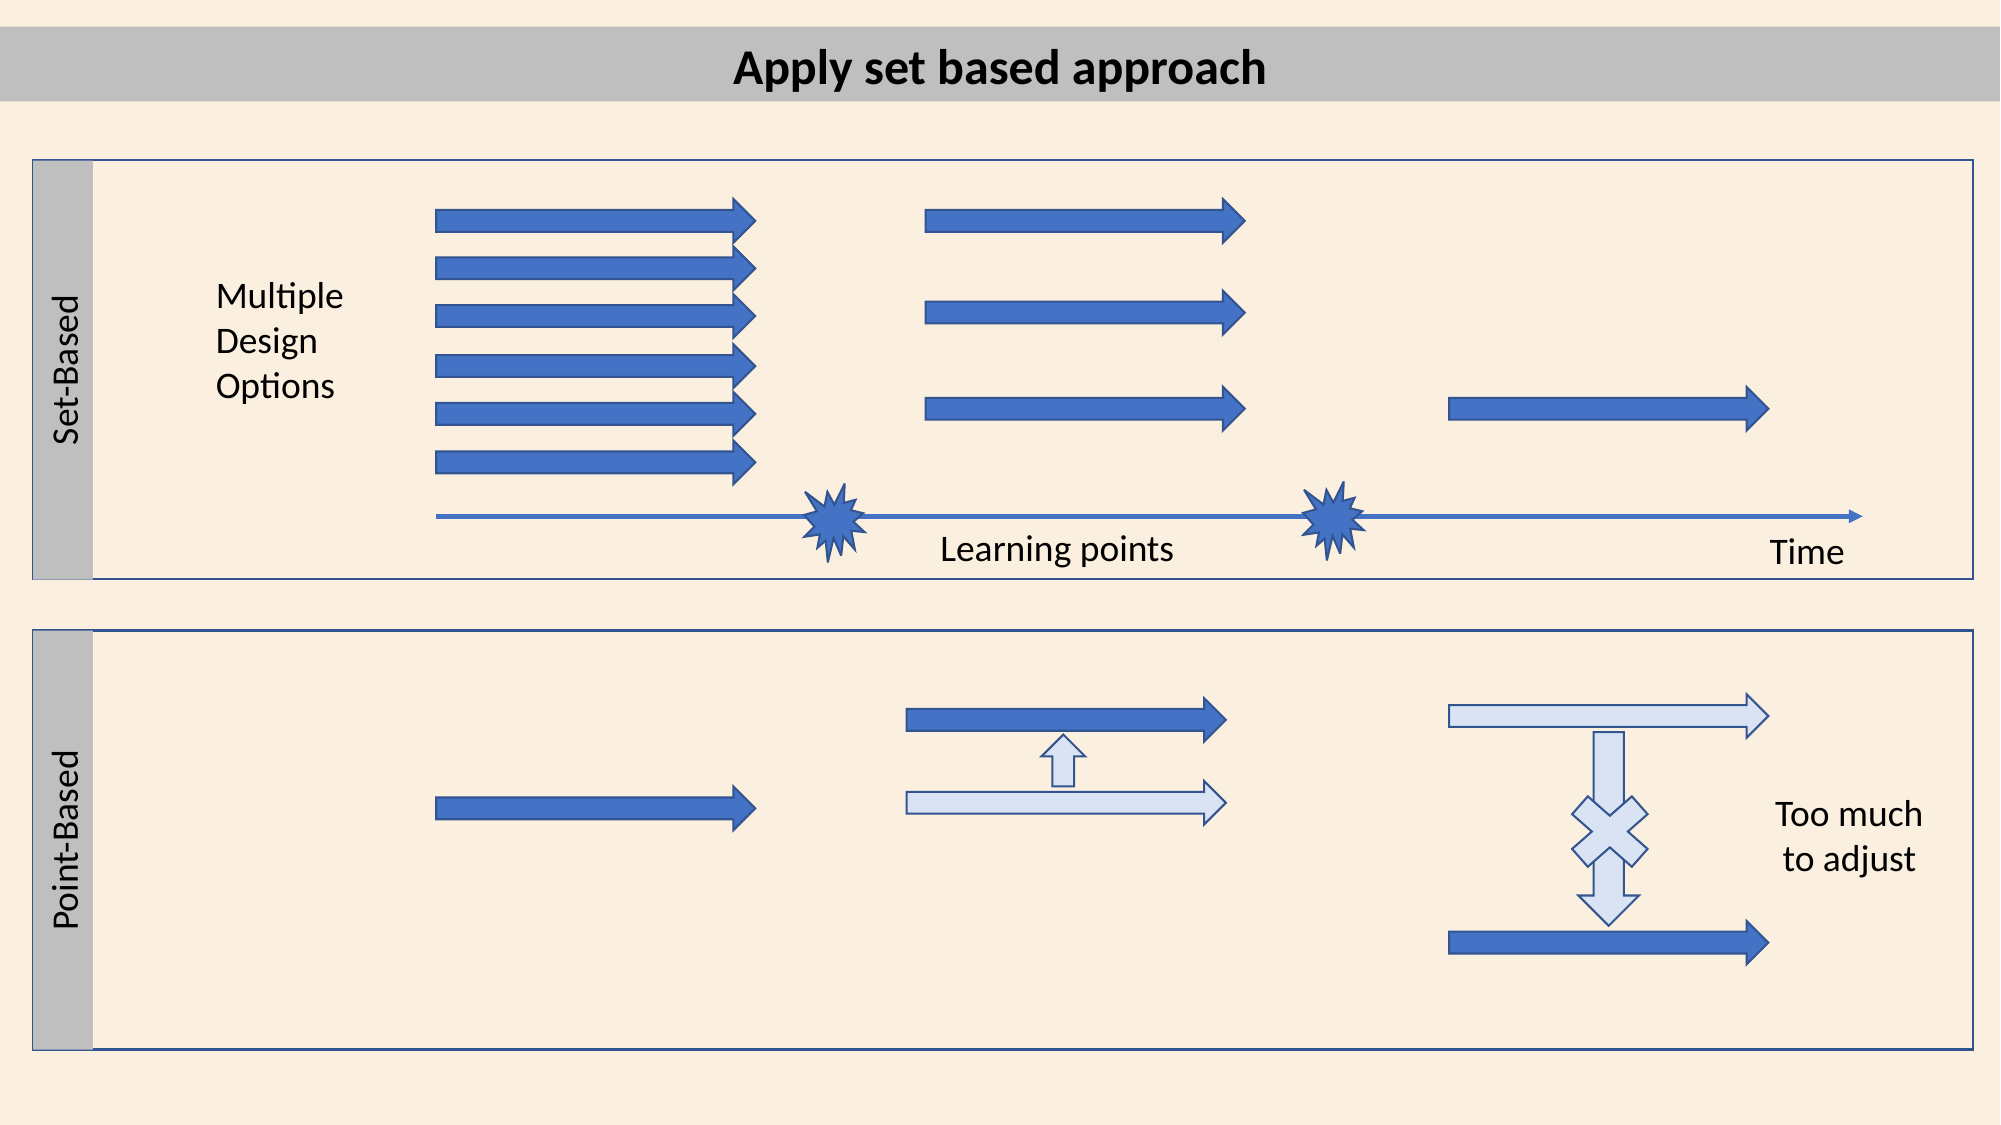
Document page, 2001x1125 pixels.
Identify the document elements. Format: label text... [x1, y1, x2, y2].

text_box [435, 438, 757, 487]
text_box [1301, 481, 1365, 516]
text_box Multiple Design Options [201, 263, 455, 414]
text_box Too much to adjust [1752, 781, 1947, 887]
text_box [435, 244, 757, 292]
text_box [1448, 691, 1770, 741]
text_box [1448, 384, 1770, 434]
text_box [801, 517, 868, 563]
text_box [32, 629, 1974, 1051]
text_box [1300, 517, 1367, 561]
text_box Learning points [925, 517, 1207, 577]
text_box [455, 291, 757, 341]
text_box [924, 288, 1247, 337]
text_box Apply set based approach [0, 26, 2000, 102]
text_box [455, 341, 757, 390]
text_box [1575, 850, 1642, 928]
text_box Time [1754, 520, 1875, 580]
text_box [802, 483, 866, 516]
text_box [435, 196, 757, 244]
text_box [1592, 731, 1625, 813]
text_box [32, 159, 1974, 580]
text_box [924, 196, 1247, 246]
text_box [435, 784, 757, 833]
text_box Point-Based [33, 630, 93, 1050]
text_box [1039, 733, 1088, 788]
text_box [1448, 918, 1770, 967]
text_box Set-Based [33, 160, 93, 580]
text_box [435, 389, 757, 438]
text_box [924, 384, 1247, 434]
text_box [905, 695, 1228, 745]
text_box [1570, 794, 1650, 869]
text_box [905, 778, 1228, 828]
